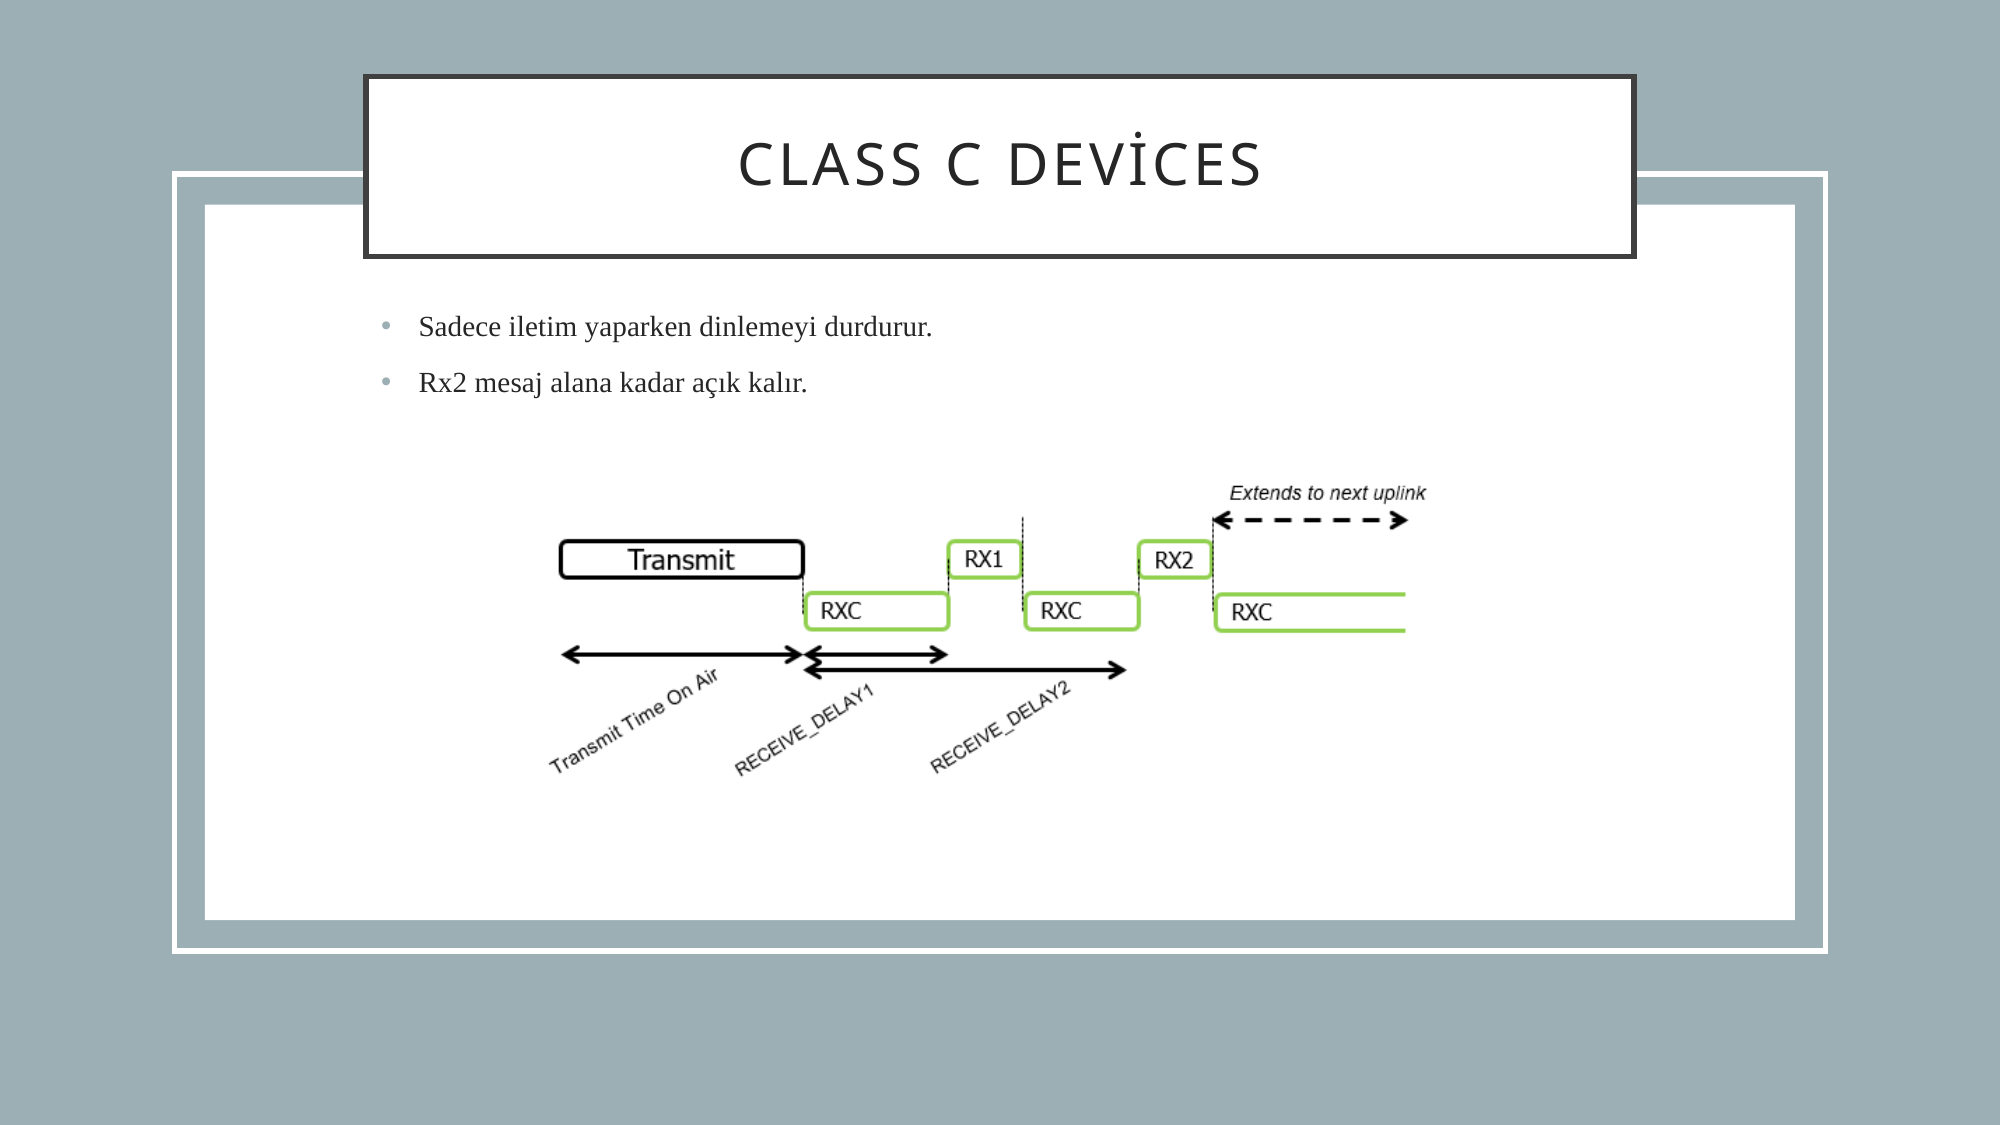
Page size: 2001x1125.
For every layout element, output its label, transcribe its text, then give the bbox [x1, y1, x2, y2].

text_box [173, 173, 1827, 952]
picture [509, 458, 1470, 804]
list Sadece iletim yaparken dinlemeyi durdurur. Rx2 mesaj alana kadar açık kalır. [366, 299, 1634, 907]
title Class C devices [363, 74, 1637, 259]
text_box [0, 0, 2000, 1125]
